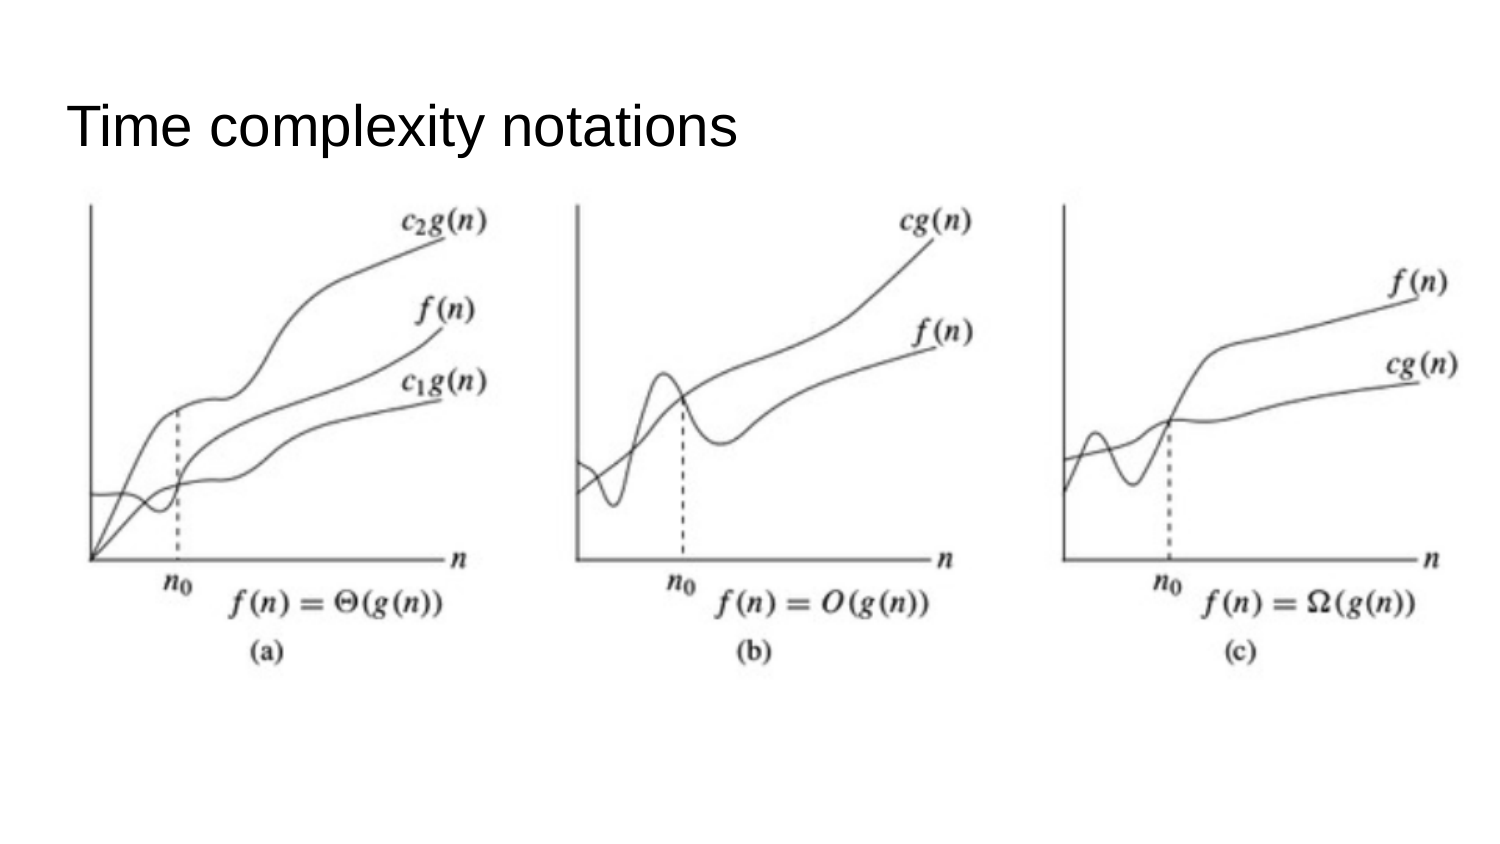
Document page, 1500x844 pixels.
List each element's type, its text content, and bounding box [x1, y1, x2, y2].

title Time complexity notations [51, 72, 1449, 167]
picture [50, 181, 1471, 712]
